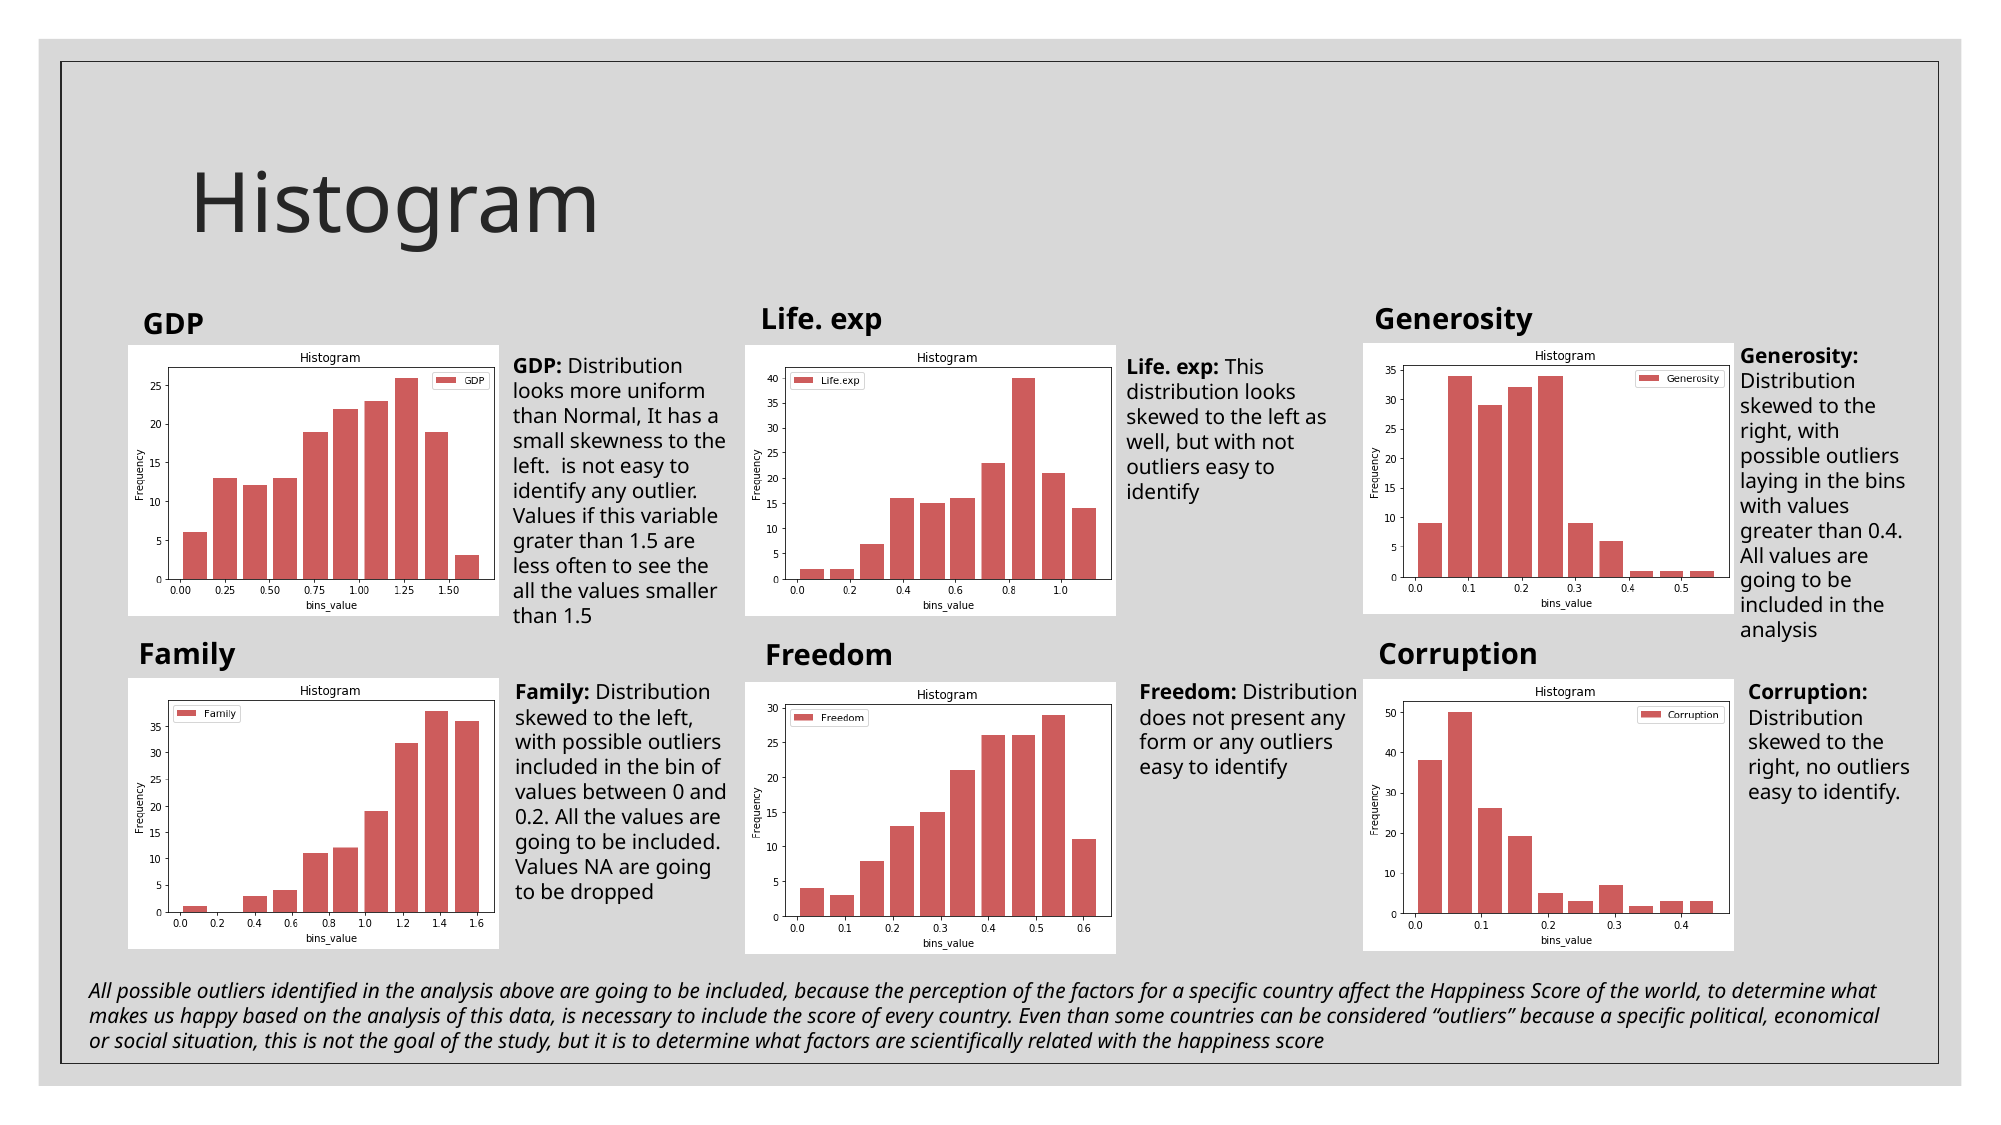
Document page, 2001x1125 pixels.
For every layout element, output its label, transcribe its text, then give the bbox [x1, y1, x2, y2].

text_box All possible outliers identified in the analysis above are going to be included, because the perception of the factors for a specific country affect the Happiness Score of the world, to determine what makes us happy based on the analysis of this data, is necessary to include the score of every country. Even than some countries can be considered “outliers” because a specific political, economical or social situation, this is not the goal of the study, but it is to determine what factors are scientifically related with the happiness score [74, 970, 1913, 1060]
text_box Generosity: Distribution skewed to the right, with possible outliers laying in the bins with values greater than 0.4. All values are going to be included in the analysis [1725, 334, 1926, 650]
picture [128, 678, 499, 949]
text_box Generosity [1359, 292, 1572, 343]
text_box GDP: Distribution looks more uniform than Normal, It has a small skewness to the left. is not easy to identify any outlier. Values if this variable grater than 1.5 are less often to see the all the values smaller than 1.5 [498, 345, 746, 636]
text_box Family: Distribution skewed to the left, with possible outliers included in the bin of values between 0 and 0.2. All the values are going to be included. Values NA are going to be dropped [500, 671, 749, 912]
text_box Freedom: Distribution does not present any form or any outliers easy to identify [1124, 671, 1373, 812]
title Histogram [174, 93, 1825, 319]
text_box Freedom [750, 628, 931, 679]
picture [745, 345, 1116, 616]
text_box Life. exp: This distribution looks skewed to the left as well, but with not outliers easy to identify [1121, 346, 1358, 511]
picture [745, 682, 1116, 954]
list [128, 345, 499, 616]
picture [1363, 679, 1734, 951]
text_box Family [123, 627, 305, 678]
text_box GDP [128, 297, 309, 341]
picture [1363, 343, 1734, 614]
text_box Corruption [1363, 627, 1576, 676]
text_box Corruption: Distribution skewed to the right, no outliers easy to identify. [1733, 671, 1934, 812]
text_box Life. exp [745, 292, 927, 342]
